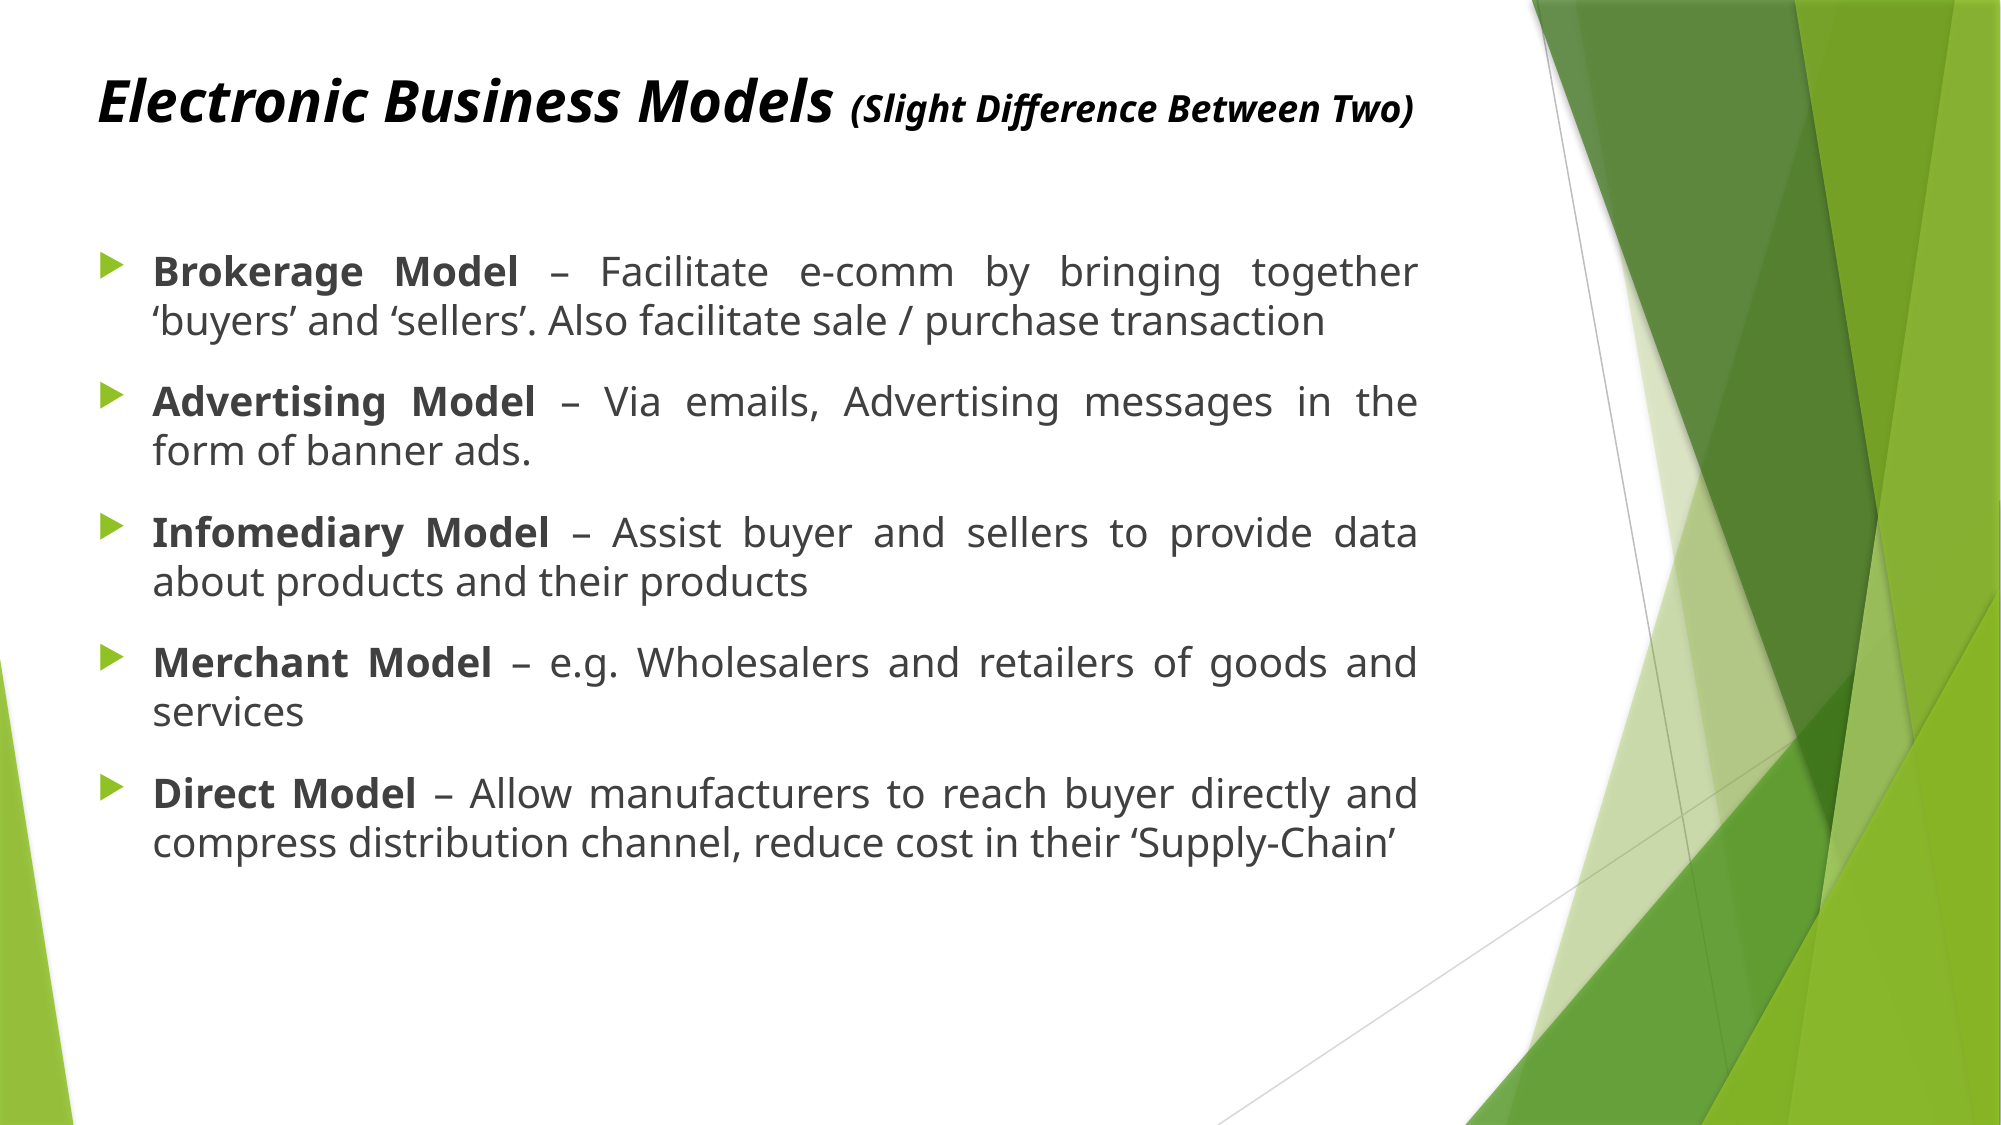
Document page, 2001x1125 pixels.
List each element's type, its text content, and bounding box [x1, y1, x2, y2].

list Brokerage Model – Facilitate e-comm by bringing together ‘buyers’ and ‘sellers’. Also facilitate sale / purchase transaction Advertising Model – Via emails, Advertising messages in the form of banner ads. Infomediary Model – Assist buyer and sellers to provide data about products and their products Merchant Model – e.g. Wholesalers and retailers of goods and services Direct Model – Allow manufacturers to reach buyer directly and compress distribution channel, reduce cost in their ‘Supply-Chain’ [82, 237, 1436, 913]
title Electronic Business Models (Slight Difference Between Two) [82, 56, 1493, 274]
